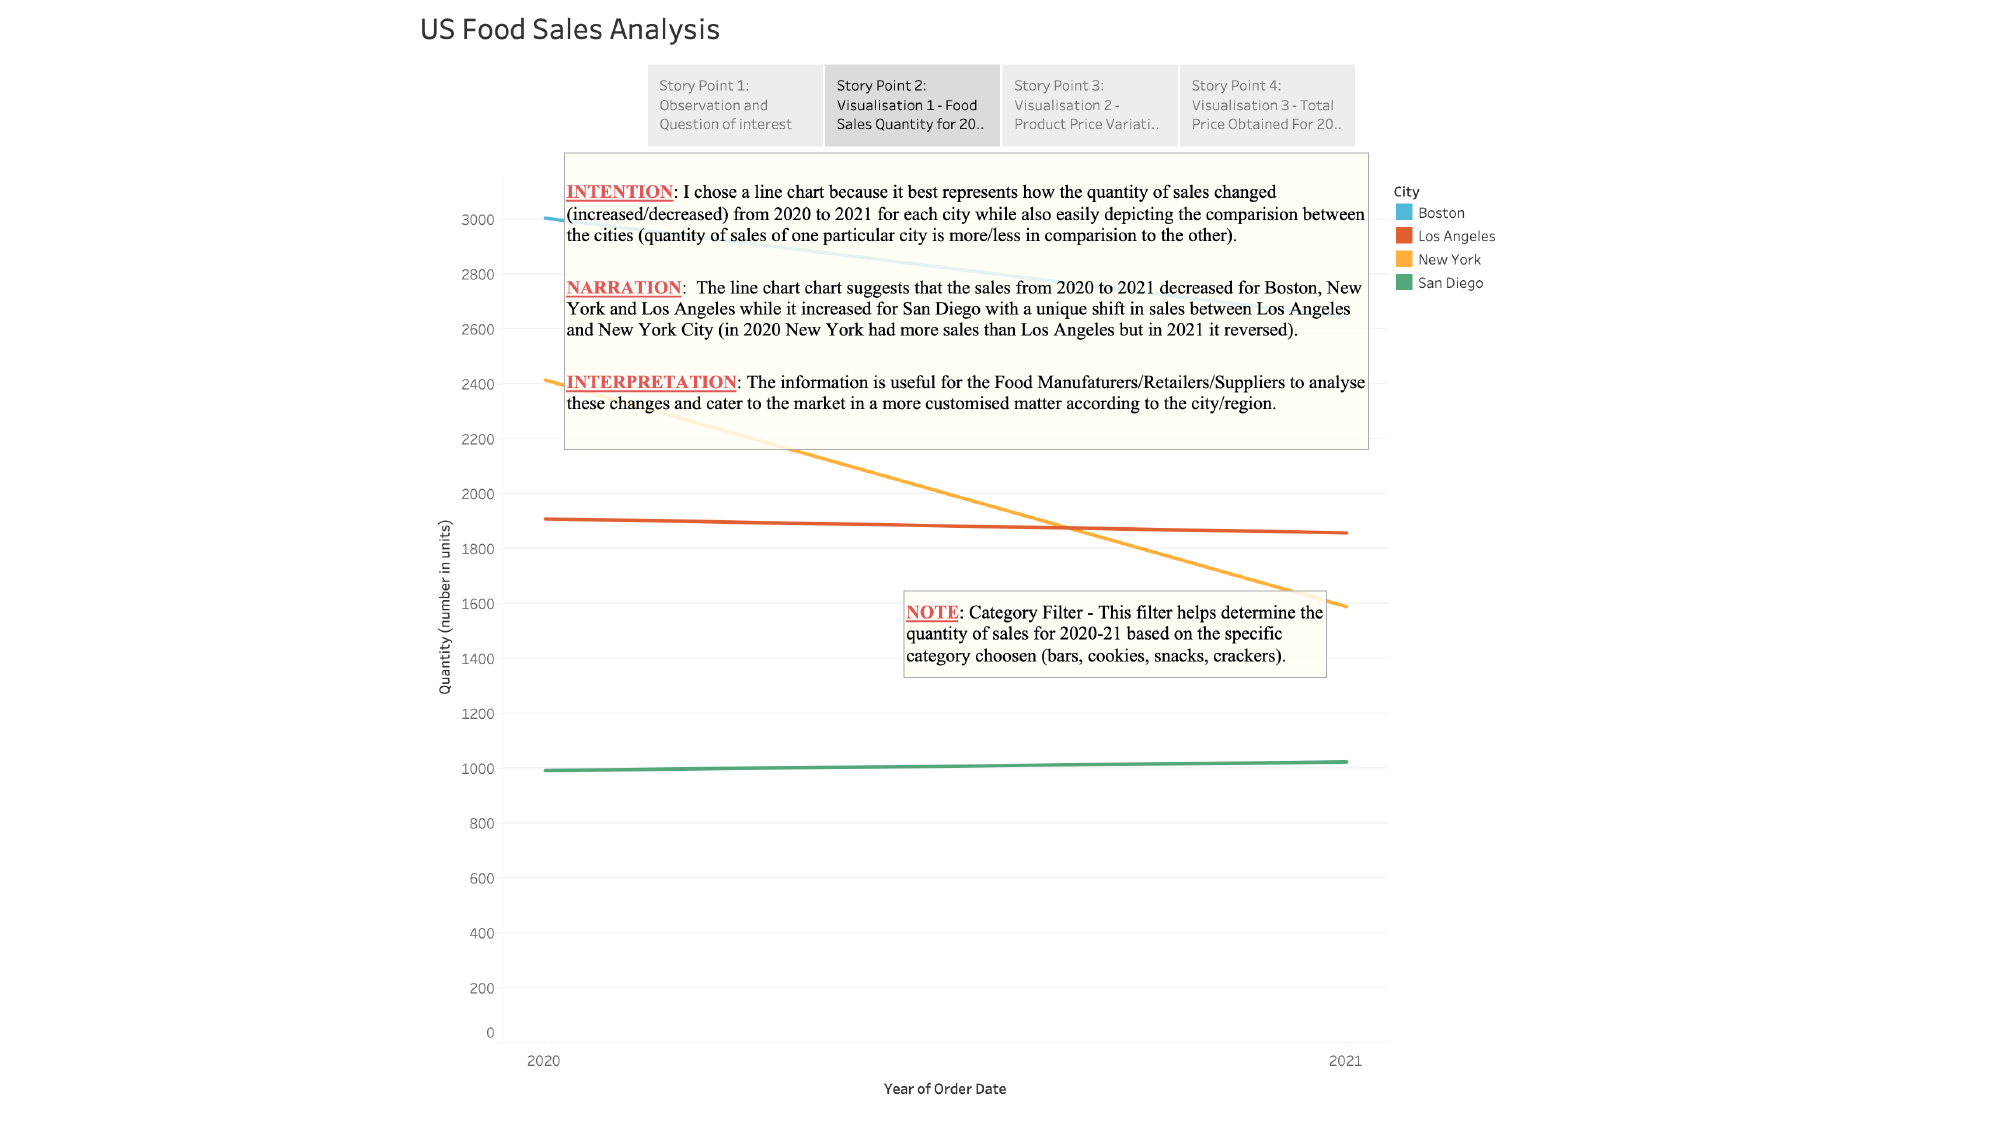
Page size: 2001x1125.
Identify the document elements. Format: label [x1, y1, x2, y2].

picture [407, 0, 1593, 1125]
